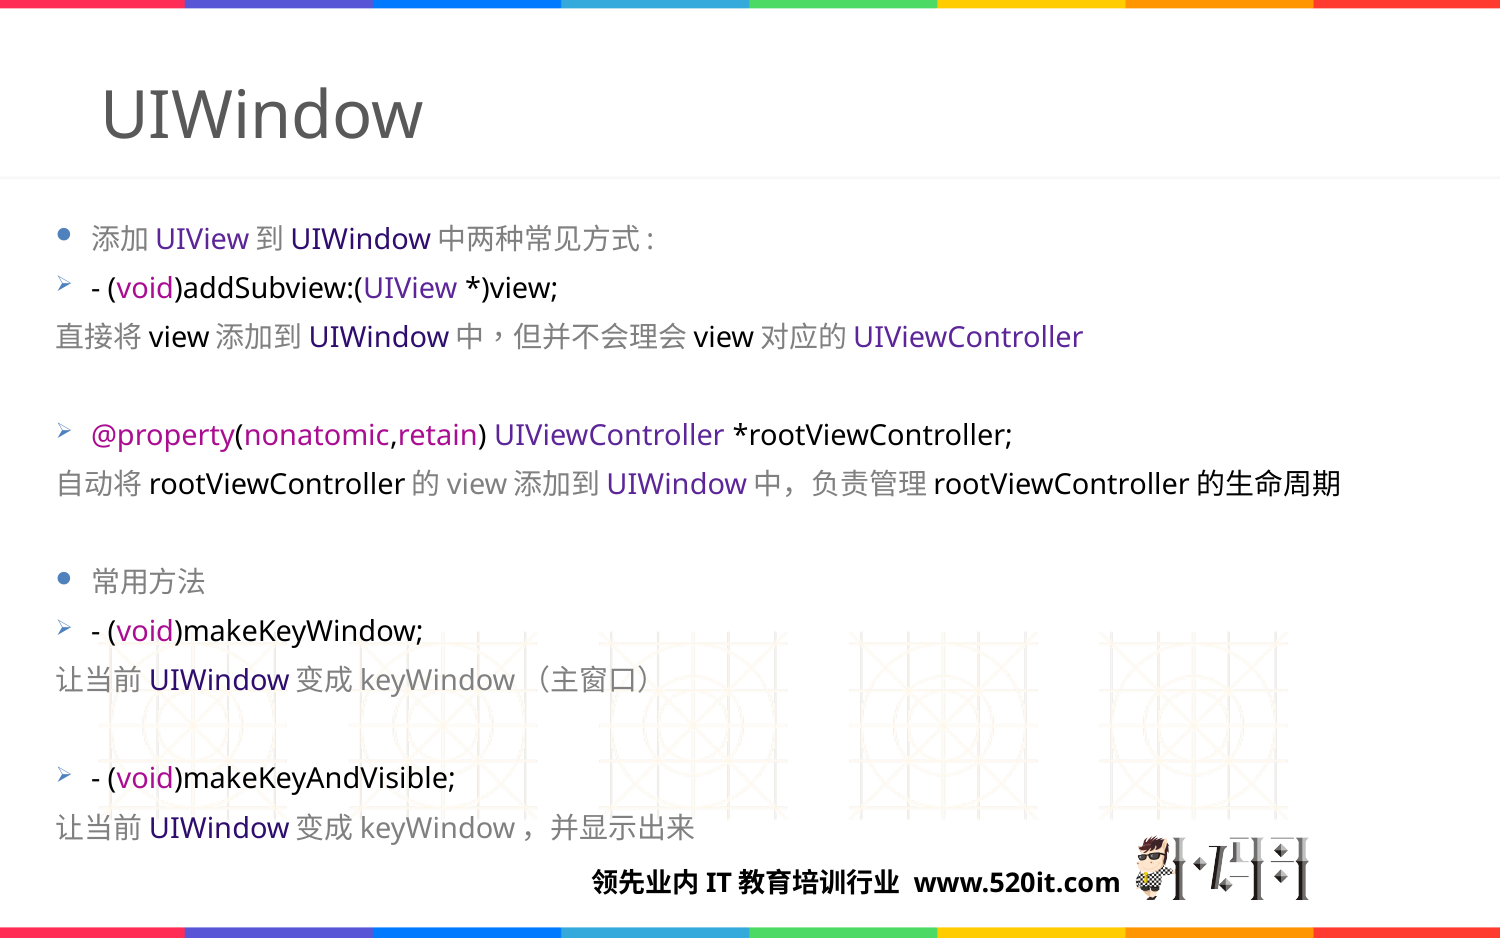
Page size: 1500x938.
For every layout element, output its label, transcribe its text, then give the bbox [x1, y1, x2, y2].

picture [0, 0, 1500, 176]
title UIWindow [85, 64, 1419, 178]
picture [0, 180, 1500, 938]
list 添加UIView到UIWindow中两种常见方式: - (void)addSubview:(UIView *)view; 直接将view添加到UIWindow中，但并不会理会view对应的UIViewController @property(nonatomic,retain) UIViewController *rootViewController; 自动将rootViewController的view添加到UIWindow中，负责管理rootViewController的生命周期 常用方法 - (void)makeKeyWindow; 让当前UIWindow变成keyWindow（主窗口） - (void)makeKeyAndVisible; 让当前UIWindow变成keyWindow，并显示出来 [41, 212, 1471, 853]
